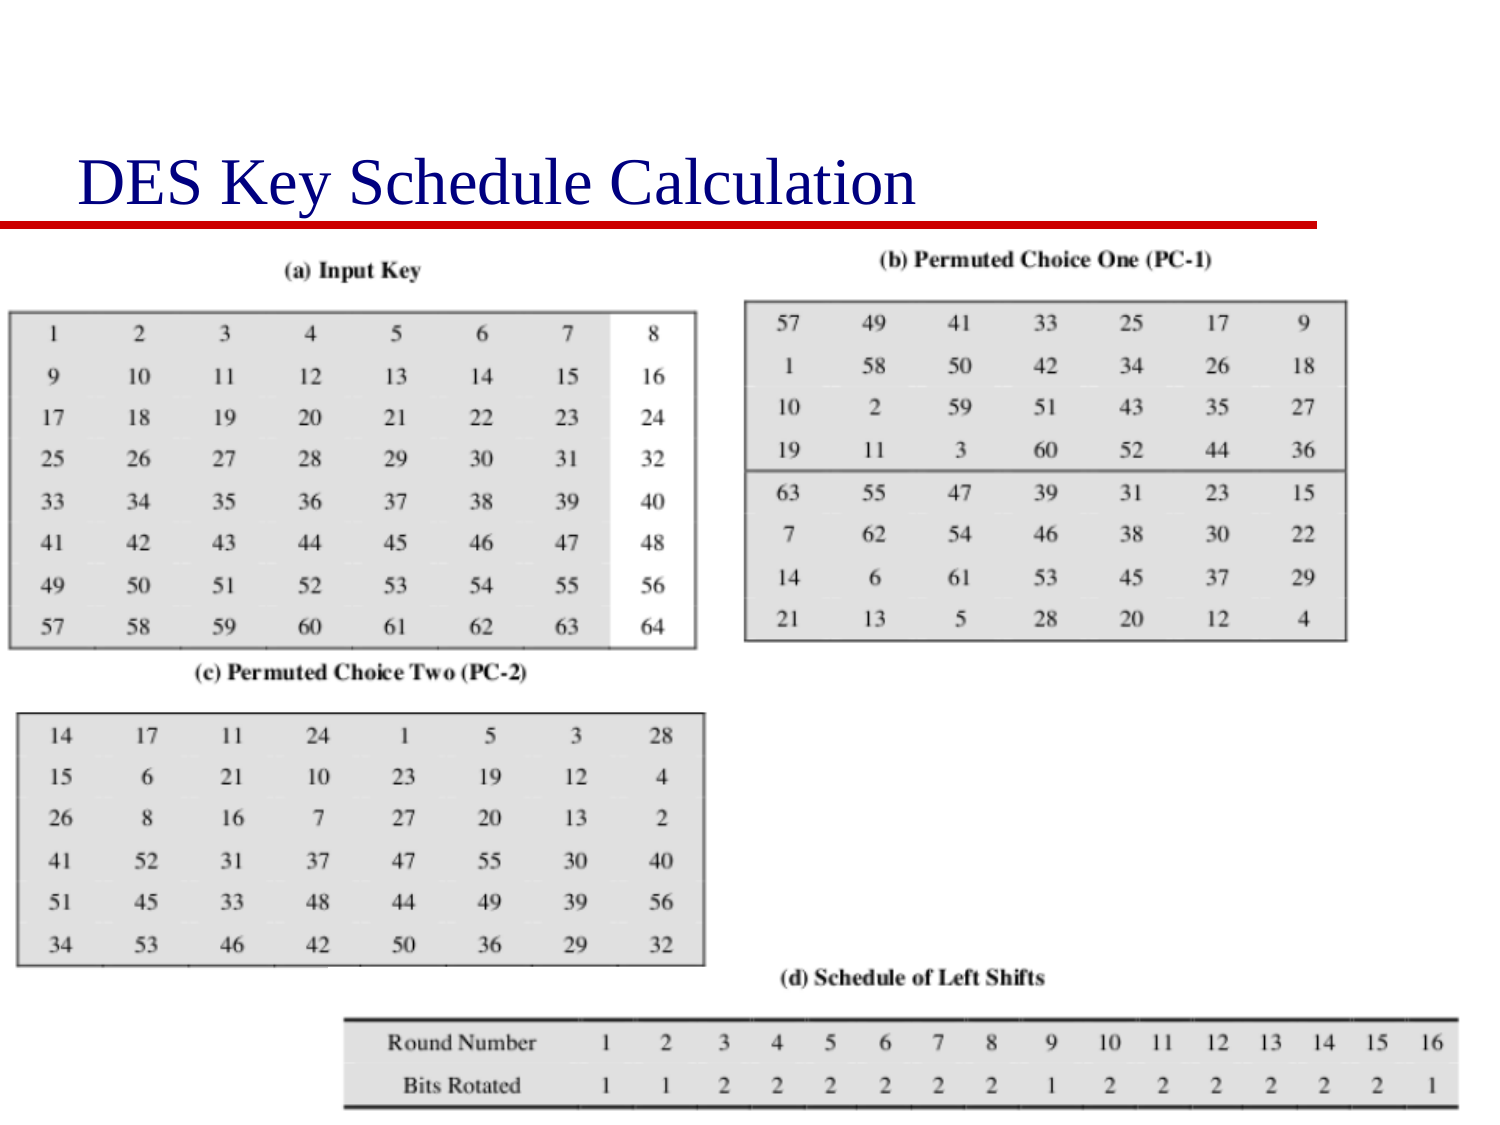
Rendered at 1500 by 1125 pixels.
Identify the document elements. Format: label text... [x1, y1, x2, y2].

picture [0, 255, 1500, 1125]
title DES Key Schedule Calculation [62, 43, 1338, 225]
picture [737, 231, 1367, 646]
